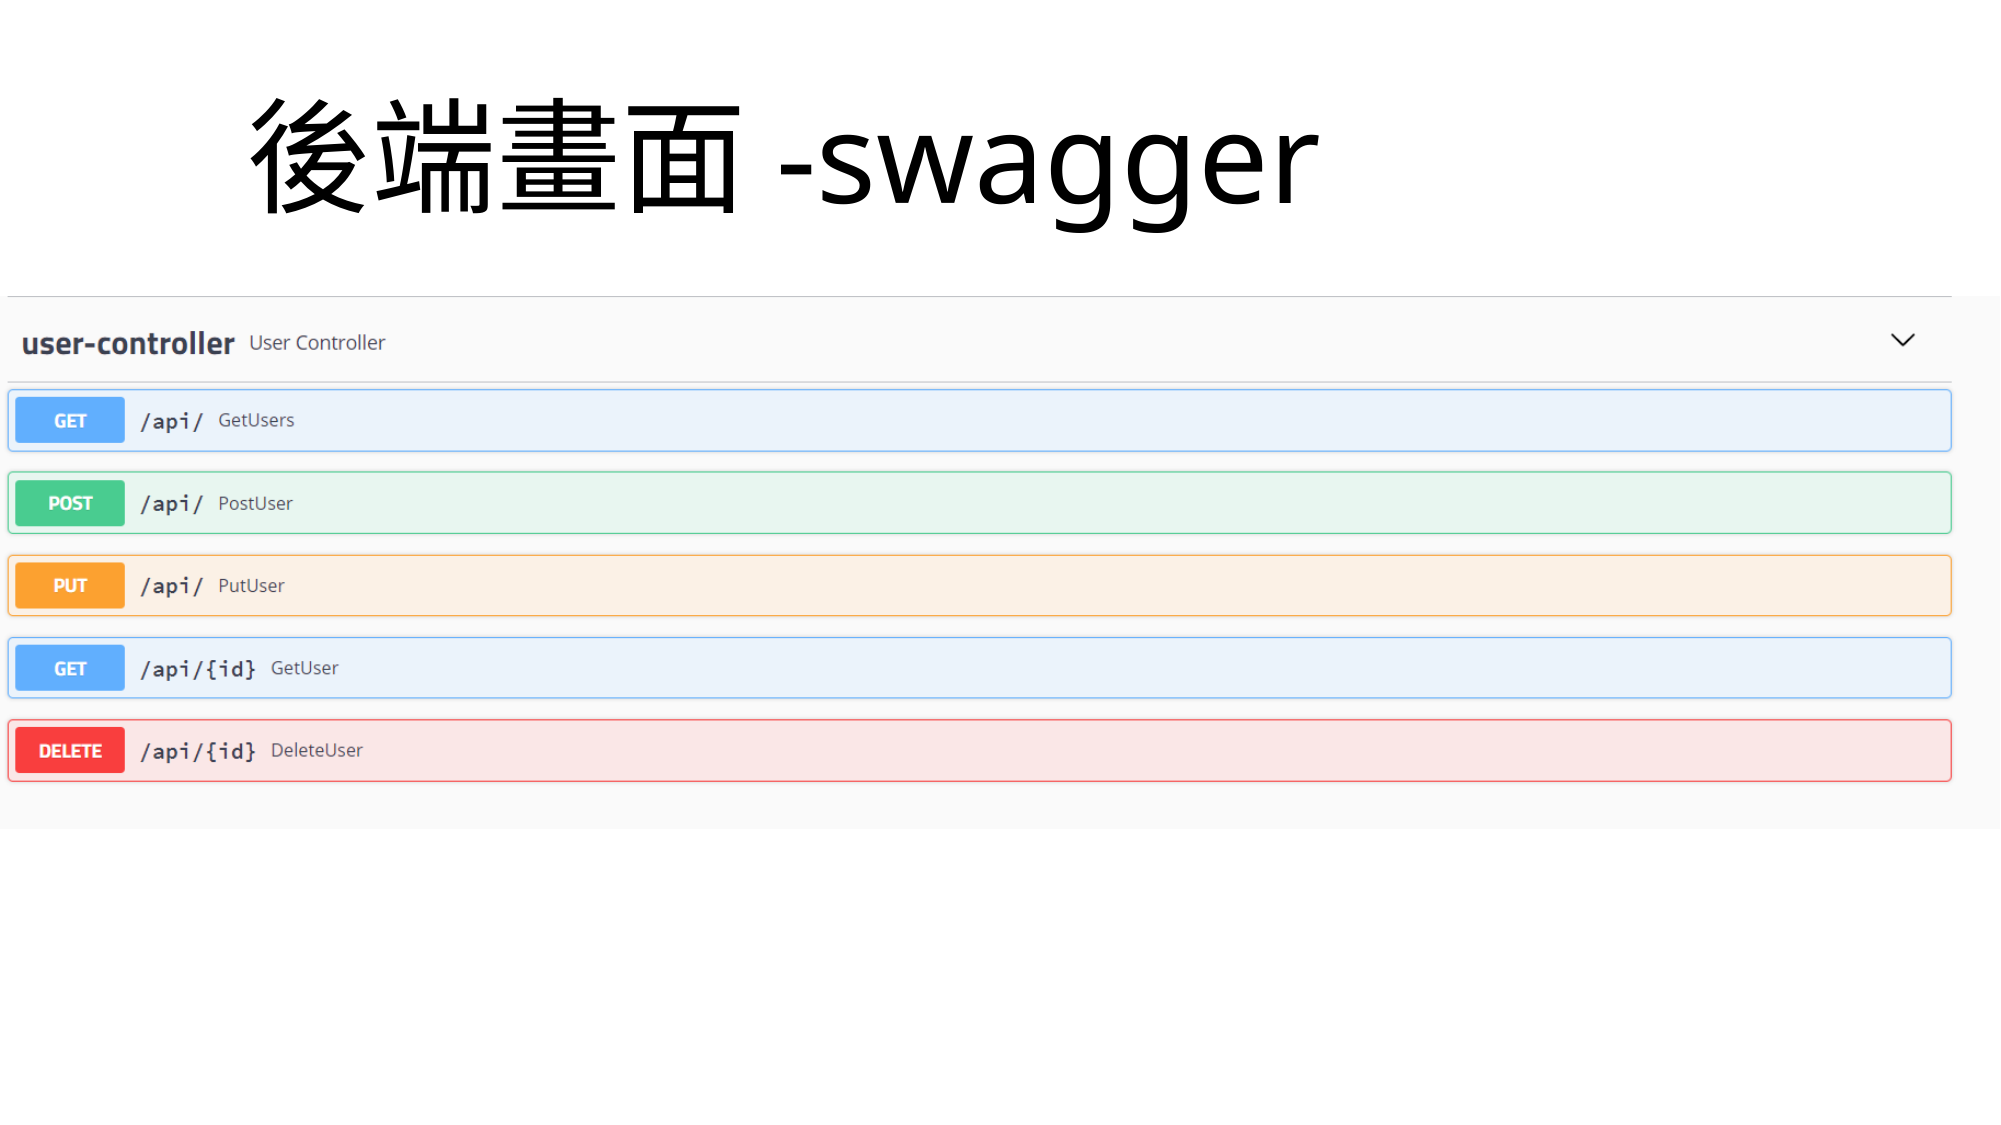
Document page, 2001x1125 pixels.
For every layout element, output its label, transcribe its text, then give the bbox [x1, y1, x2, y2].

picture [0, 296, 2000, 829]
title 後端畫面-swagger [197, 85, 1371, 239]
